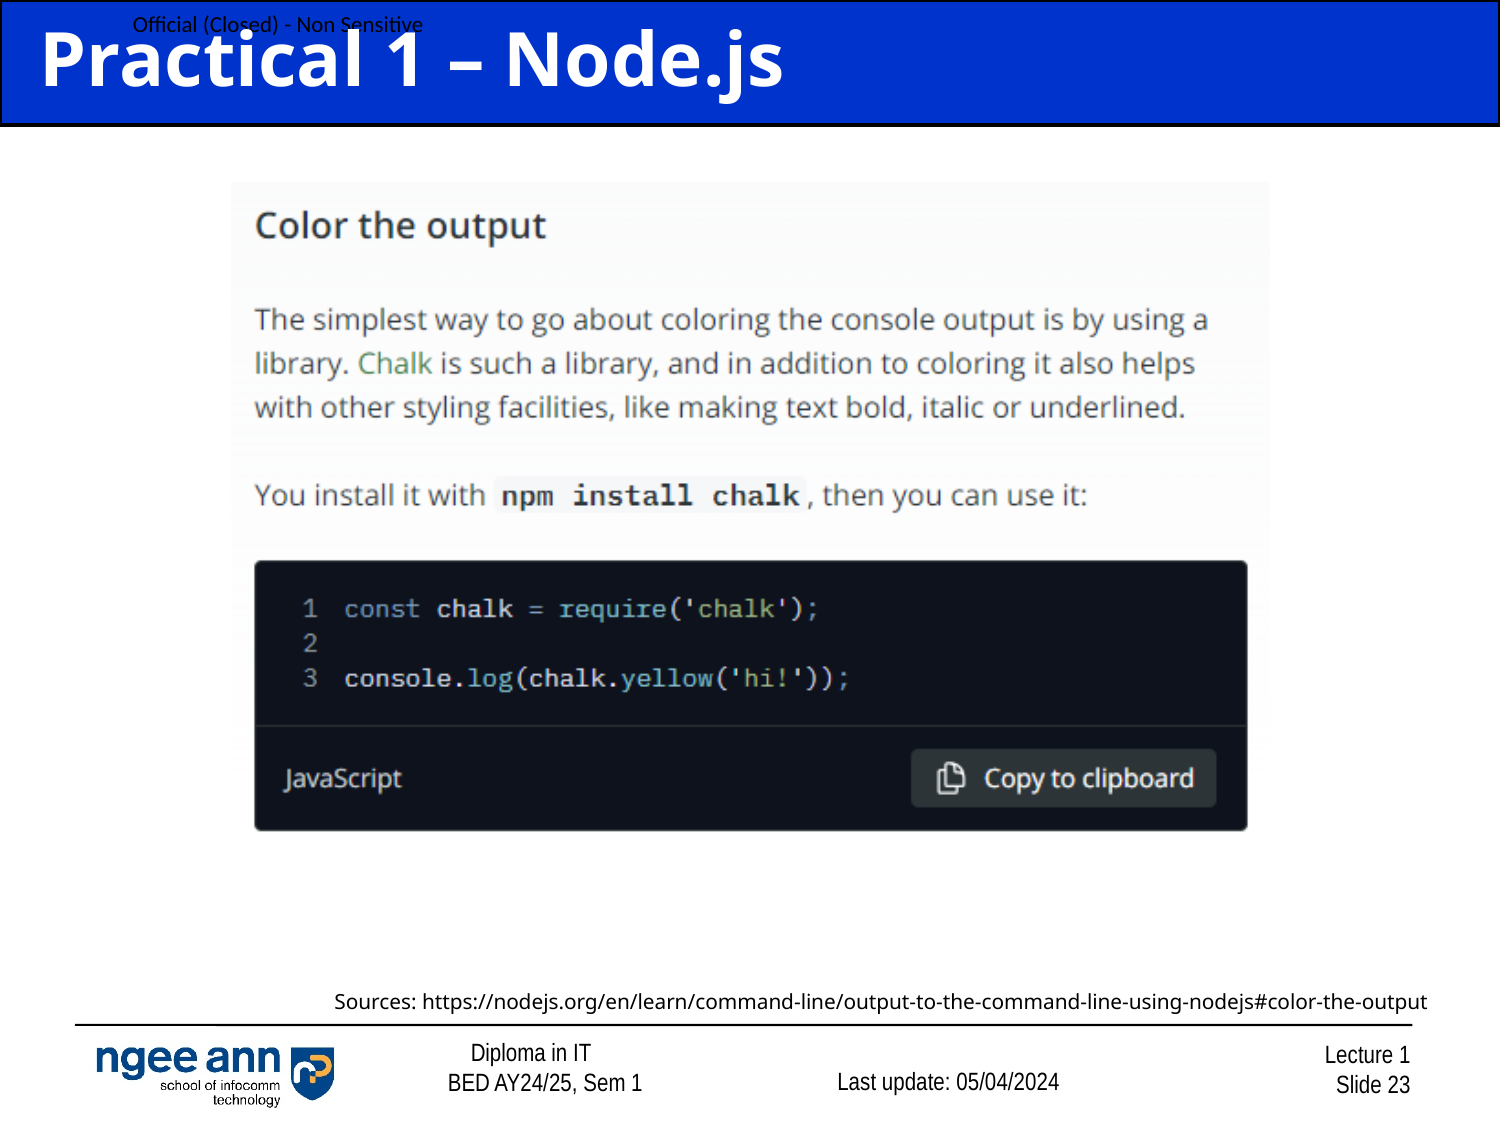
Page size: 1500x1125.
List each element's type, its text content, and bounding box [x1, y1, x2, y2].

title Practical 1 – Node.js [23, 0, 1500, 115]
picture [231, 182, 1270, 860]
text_box Sources: https://nodejs.org/en/learn/command-line/output-to-the-command-line-using-nodejs#color-the-output [319, 981, 1443, 1022]
picture [77, 1030, 352, 1122]
list [60, 149, 1399, 894]
